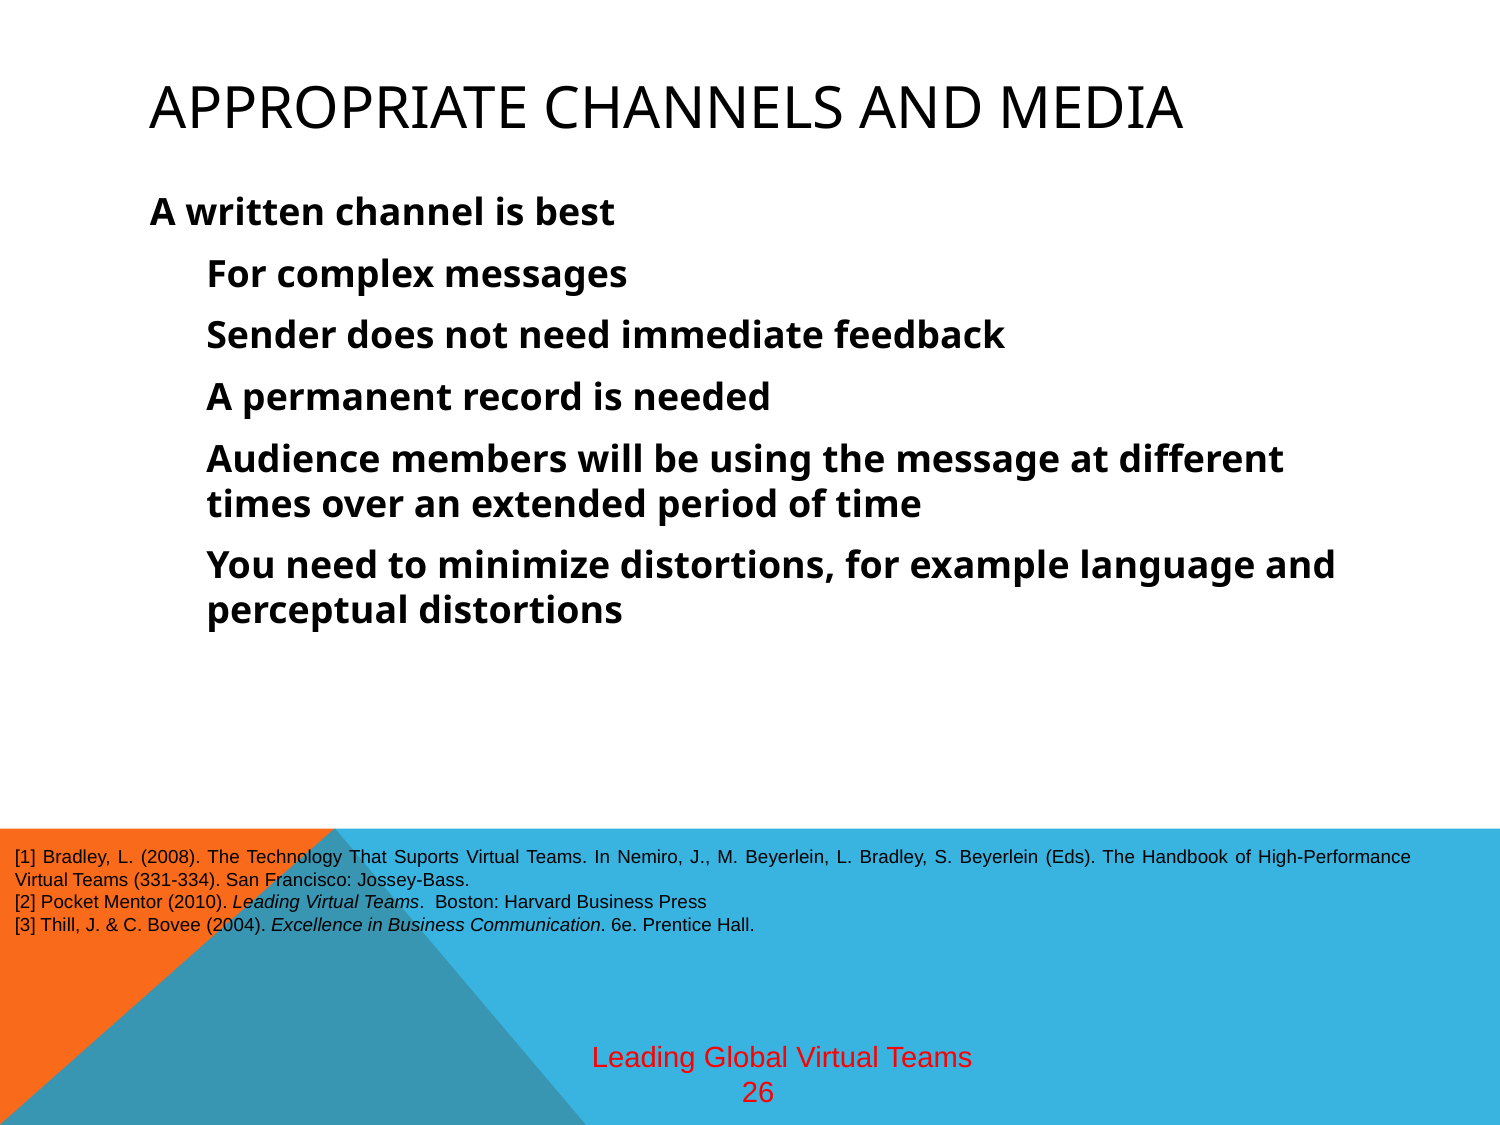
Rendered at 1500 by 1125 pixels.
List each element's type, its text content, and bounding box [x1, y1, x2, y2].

list A written channel is best For complex messages Sender does not need immediate feedback A permanent record is needed Audience members will be using the message at different times over an extended period of time You need to minimize distortions, for example language and perceptual distortions [134, 180, 1369, 768]
title Appropriate channels and media [134, 59, 1369, 150]
text_box [1] Bradley, L. (2008). The Technology That Suports Virtual Teams. In Nemiro, J., M. Beyerlein, L. Bradley, S. Beyerlein (Eds). The Handbook of High-Performance Virtual Teams (331-334). San Francisco: Jossey-Bass. [2] Pocket Mentor (2010). Leading Virtual Teams. Boston: Harvard Business Press [3] Thill, J. & C. Bovee (2004). Excellence in Business Communication. 6e. Prentice Hall. [0, 837, 1425, 988]
